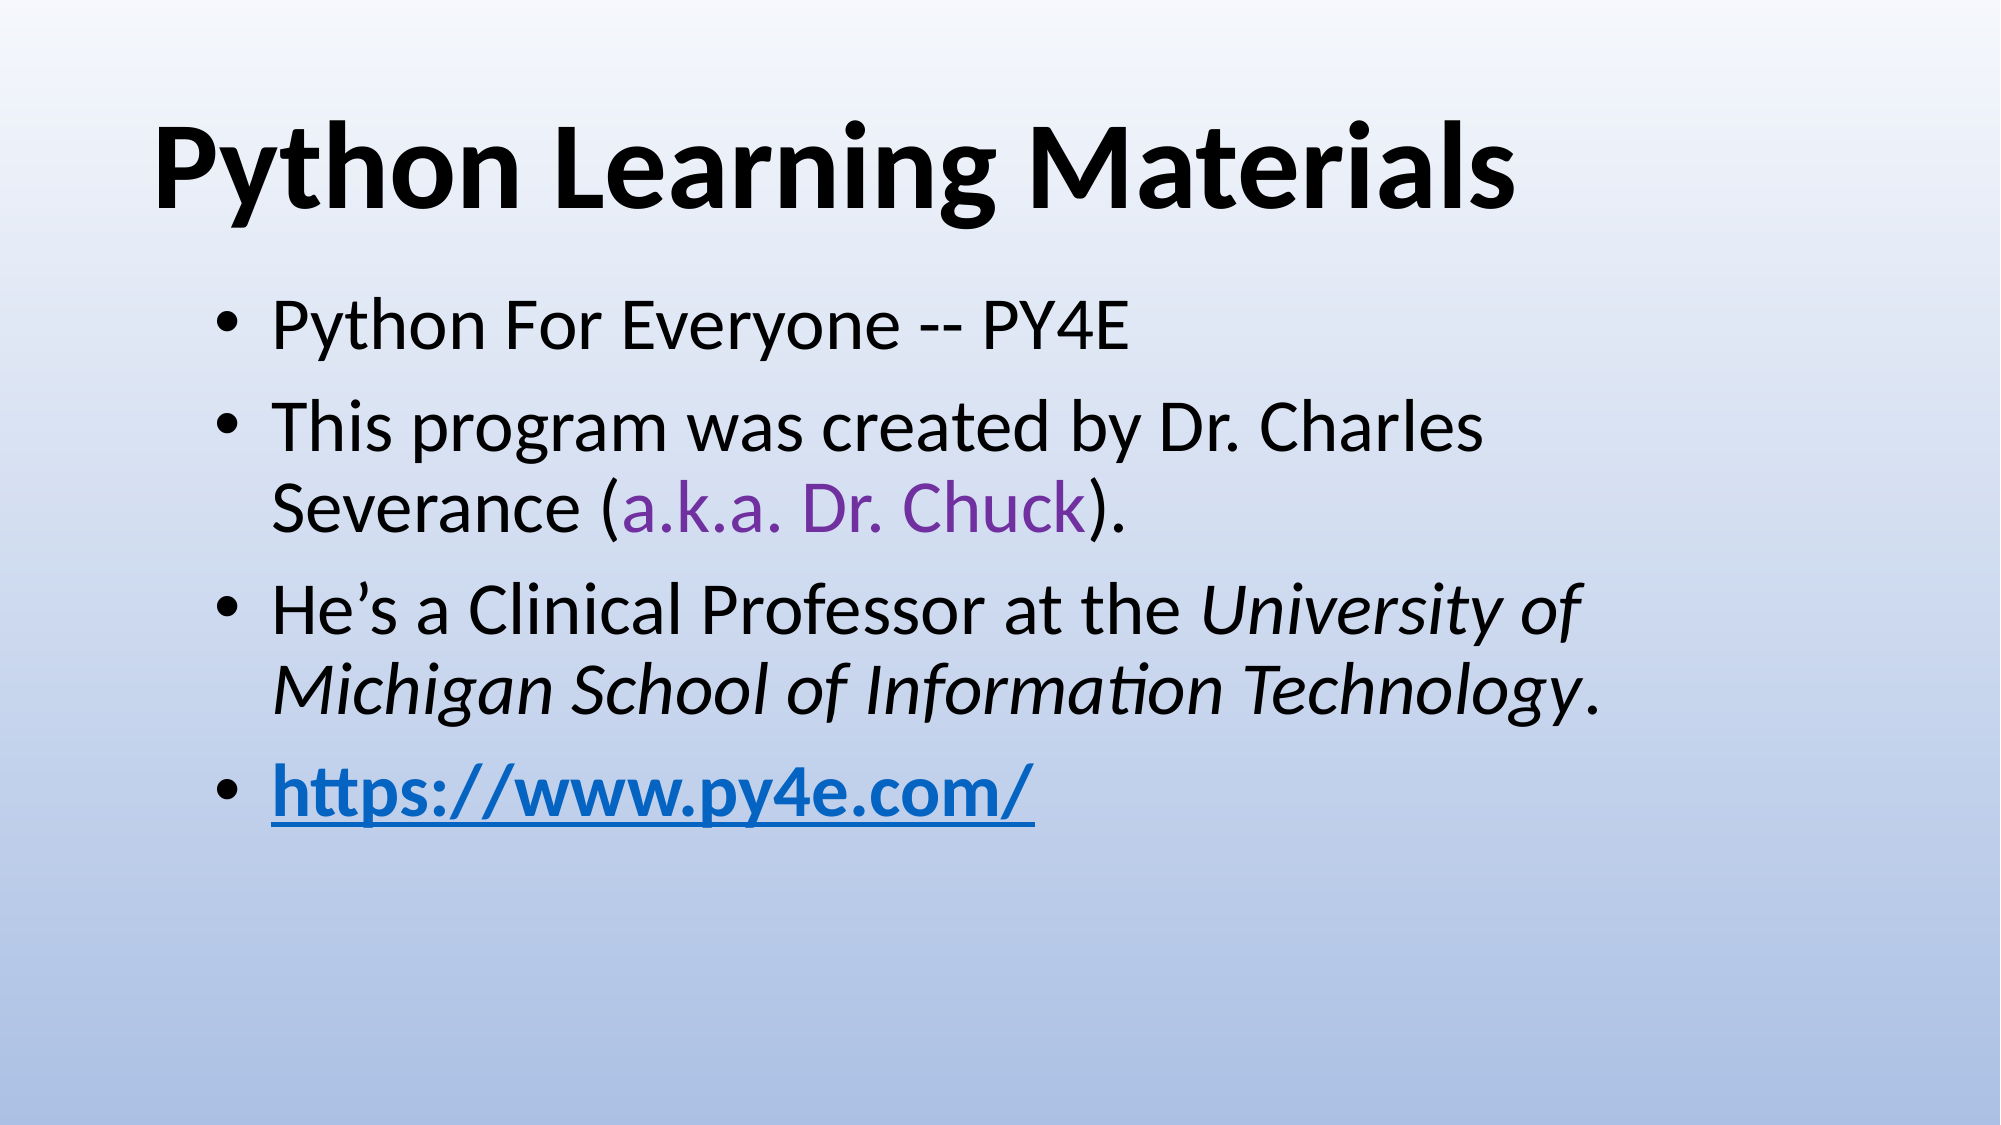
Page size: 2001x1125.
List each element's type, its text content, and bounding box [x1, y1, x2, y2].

title Python Learning Materials [137, 59, 1863, 278]
list Python For Everyone -- PY4E This program was created by Dr. Charles Severance (a.k.a. Dr. Chuck). He’s a Clinical Professor at the University of Michigan School of Information Technology. https://www.py4e.com/ [181, 277, 1813, 1014]
